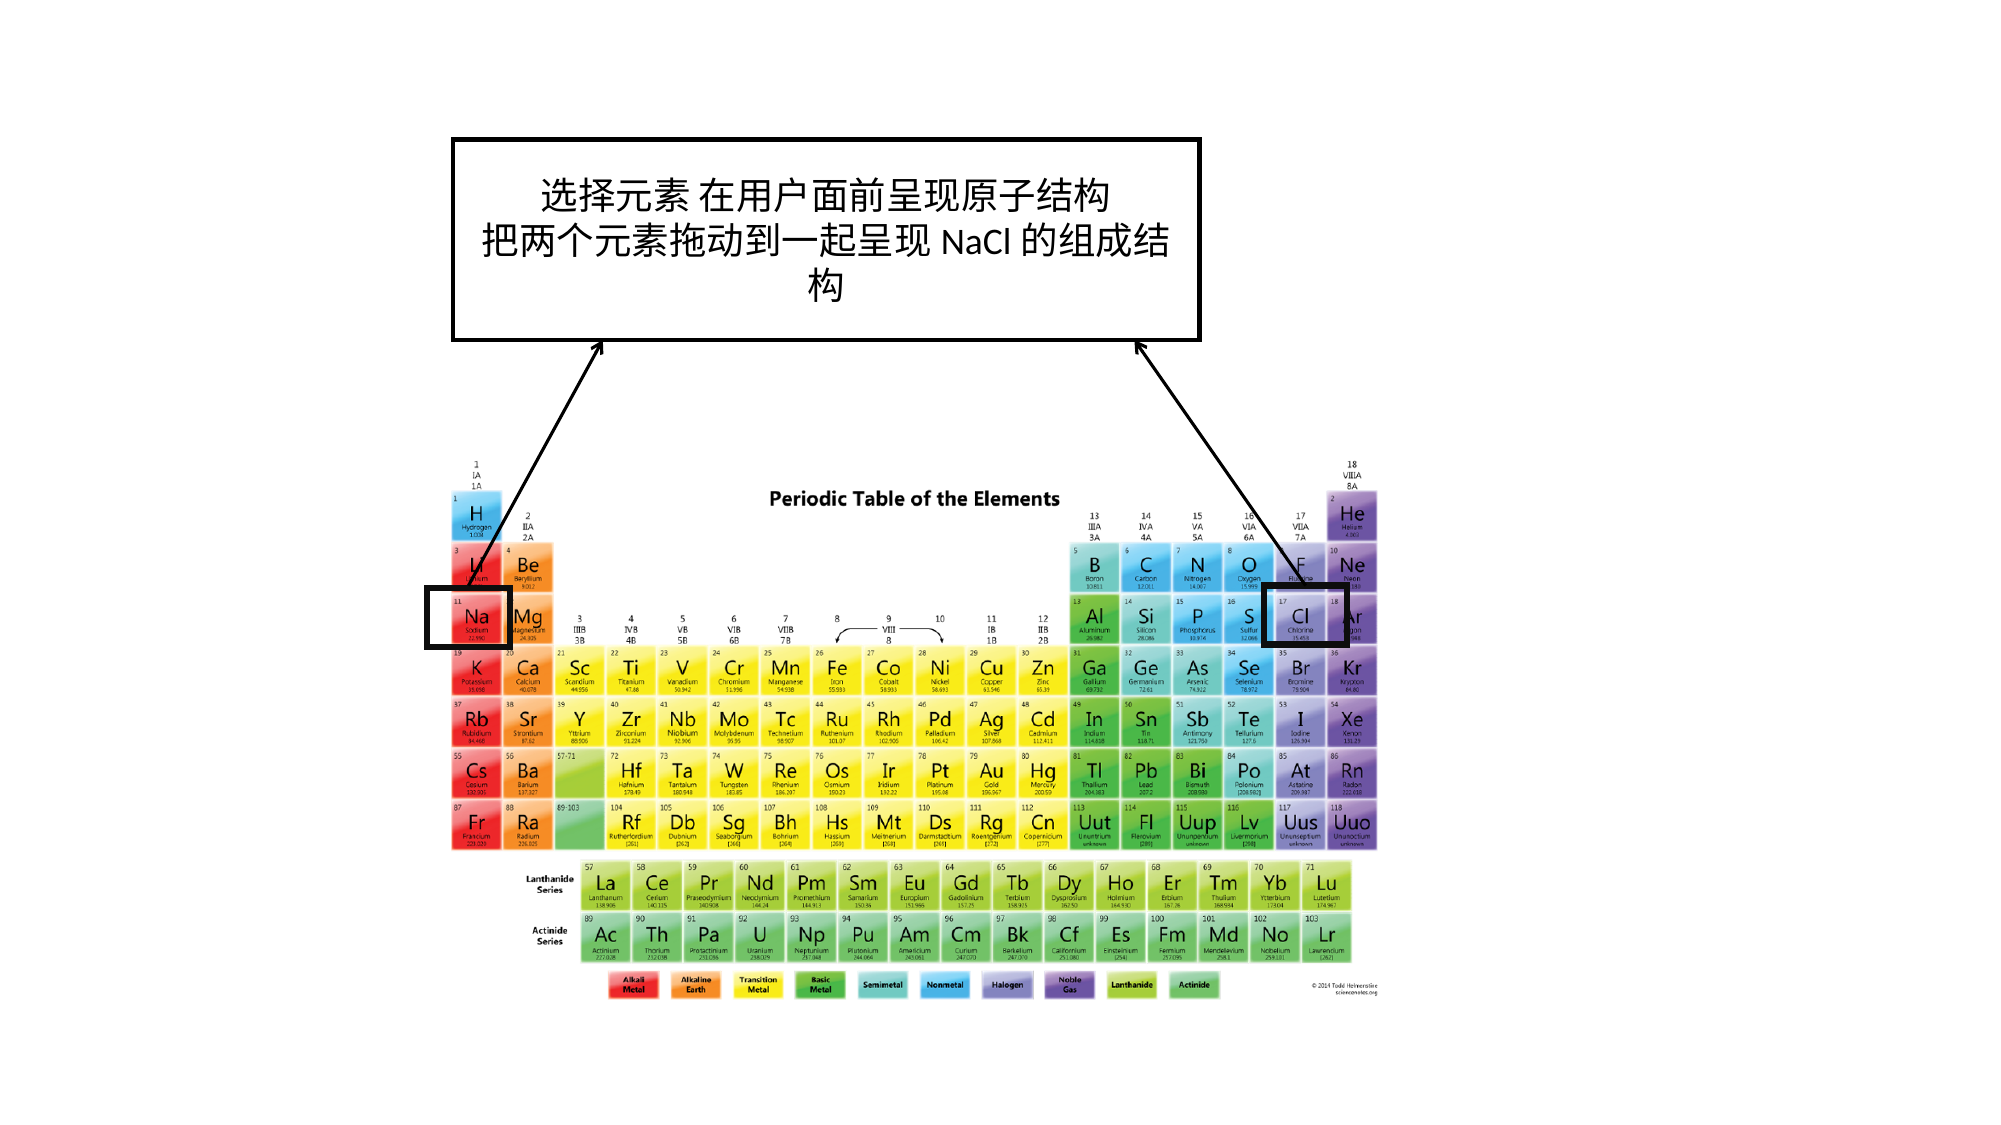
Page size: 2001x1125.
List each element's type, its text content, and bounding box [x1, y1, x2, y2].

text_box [468, 339, 603, 586]
picture [425, 458, 1403, 1008]
text_box 选择元素 在用户面前呈现原子结构 把两个元素拖动到一起呈现NaCl的组成结构 [452, 138, 1200, 341]
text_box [1134, 339, 1306, 586]
